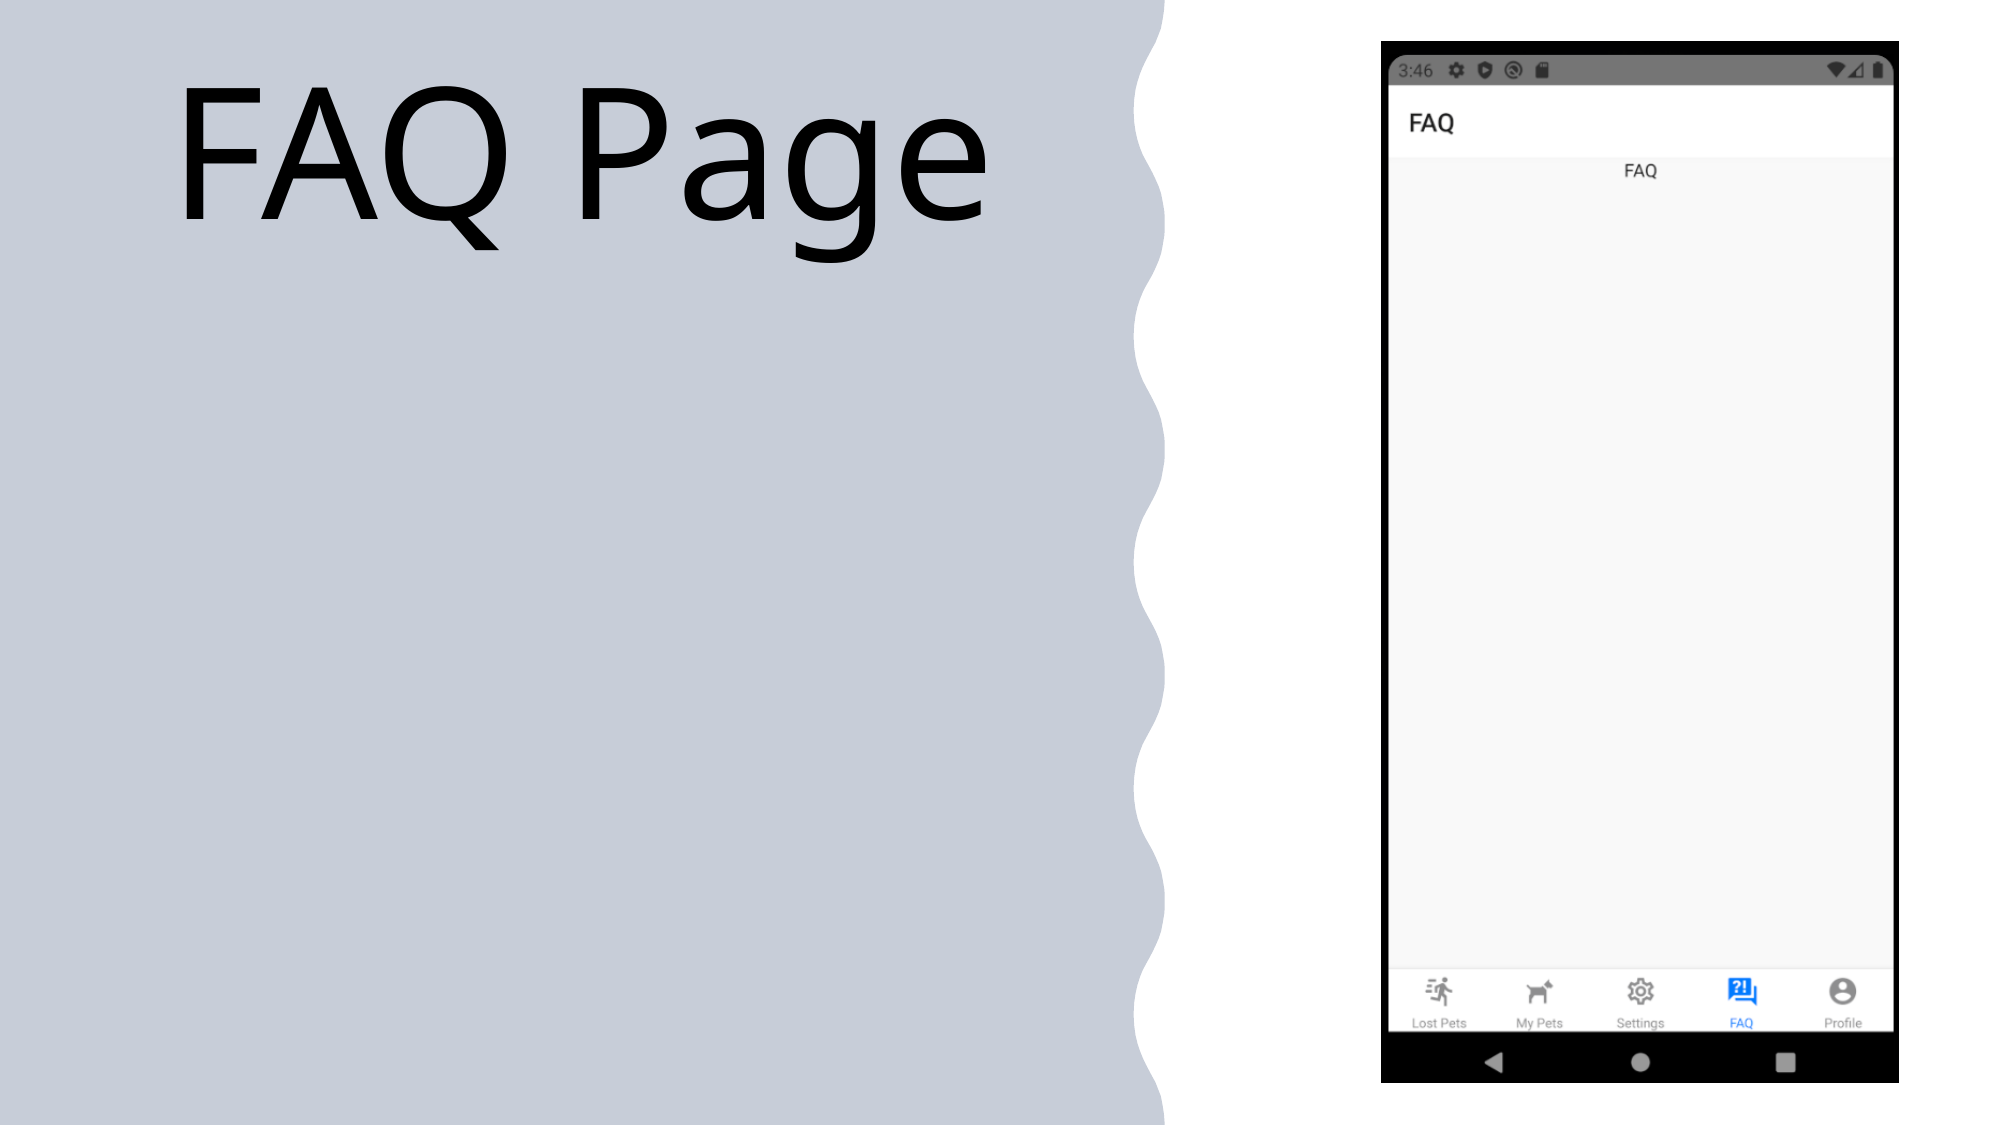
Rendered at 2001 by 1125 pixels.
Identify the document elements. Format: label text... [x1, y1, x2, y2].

text_box [1134, 0, 2000, 1125]
title FAQ Page [70, 19, 1095, 302]
text_box [0, 0, 1165, 1125]
picture [1381, 41, 1899, 1083]
